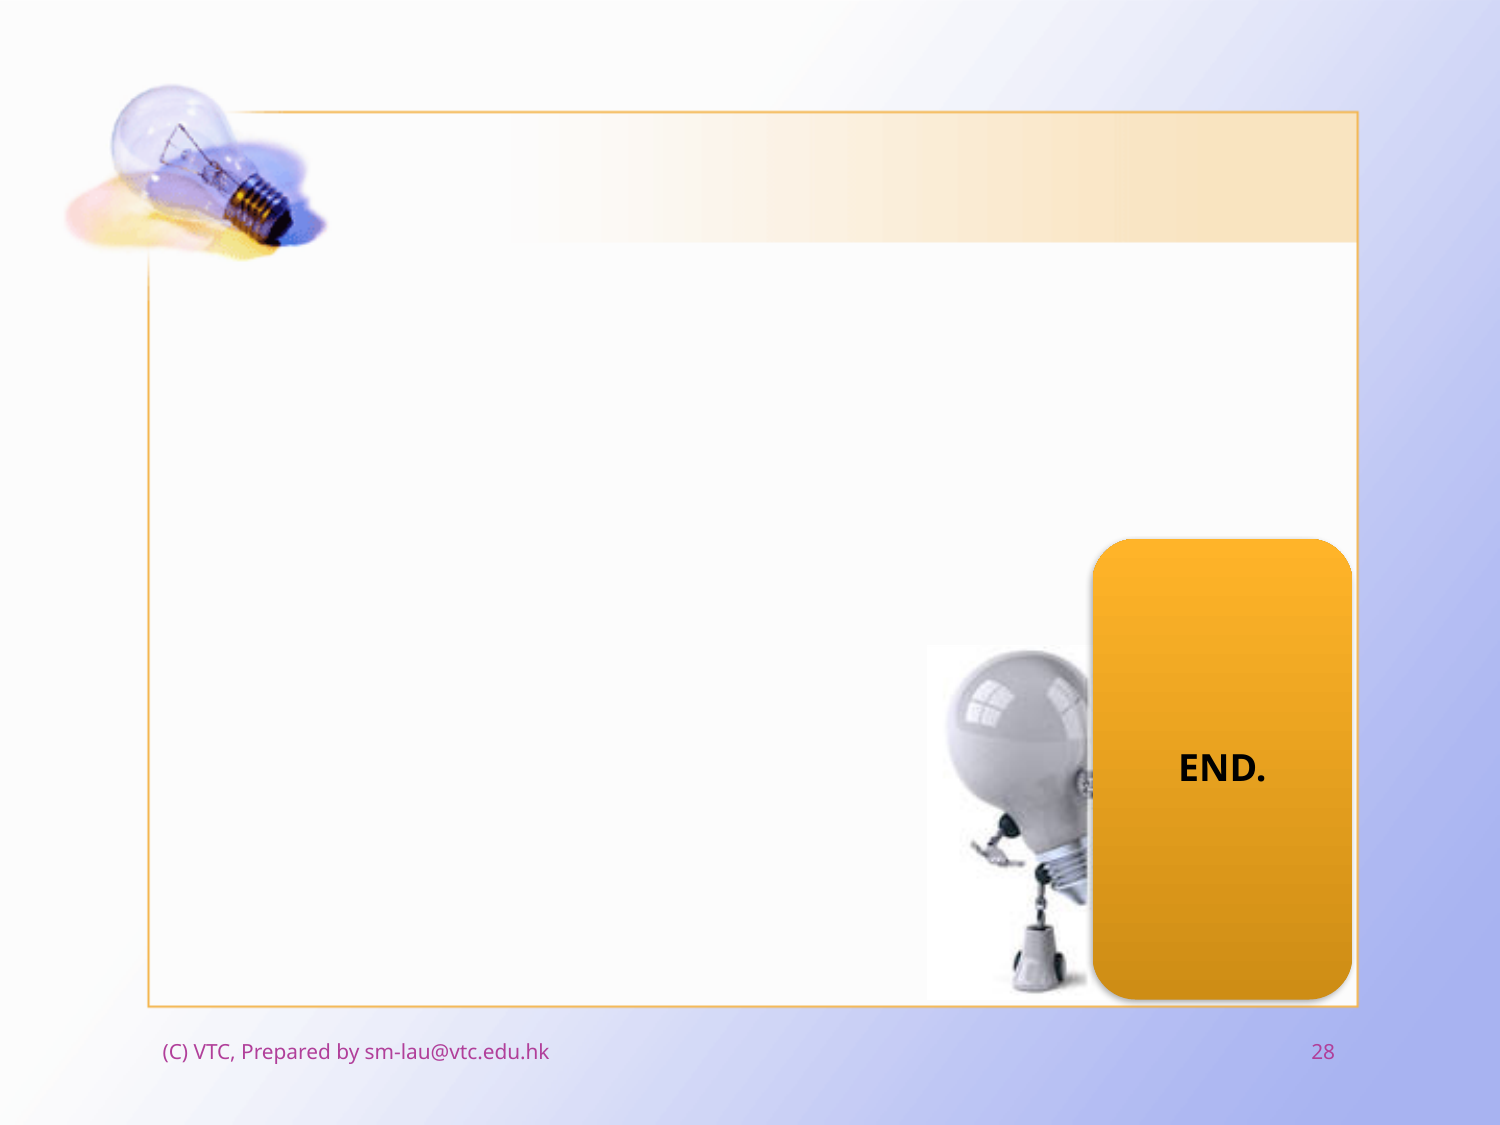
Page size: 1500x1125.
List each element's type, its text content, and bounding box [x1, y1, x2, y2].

footer (C) VTC, Prepared by sm-lau@vtc.edu.hk [147, 1024, 1226, 1076]
picture [0, 0, 1500, 1125]
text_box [1092, 538, 1353, 1000]
slide_number 28 [1237, 1024, 1351, 1076]
